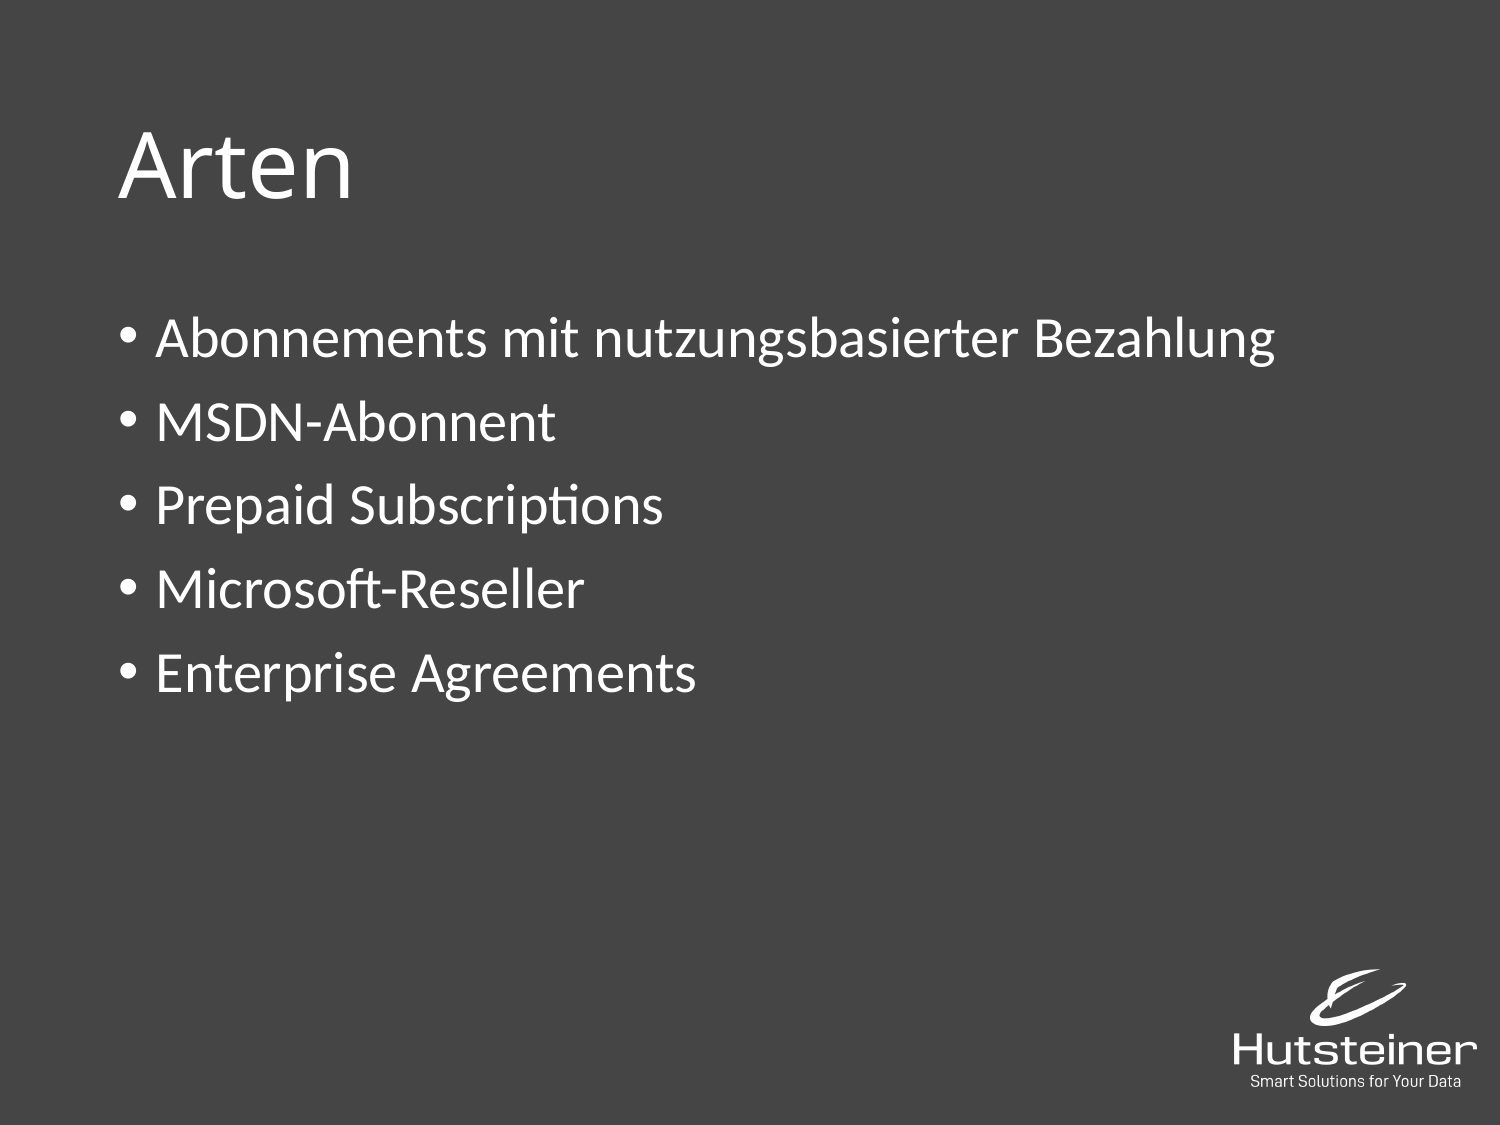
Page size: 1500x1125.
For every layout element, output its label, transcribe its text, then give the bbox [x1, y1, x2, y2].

title Arten [103, 59, 1397, 278]
picture [1234, 969, 1477, 1087]
list Abonnements mit nutzungsbasierter Bezahlung MSDN-Abonnent Prepaid Subscriptions Microsoft-Reseller Enterprise Agreements [103, 299, 1397, 1014]
